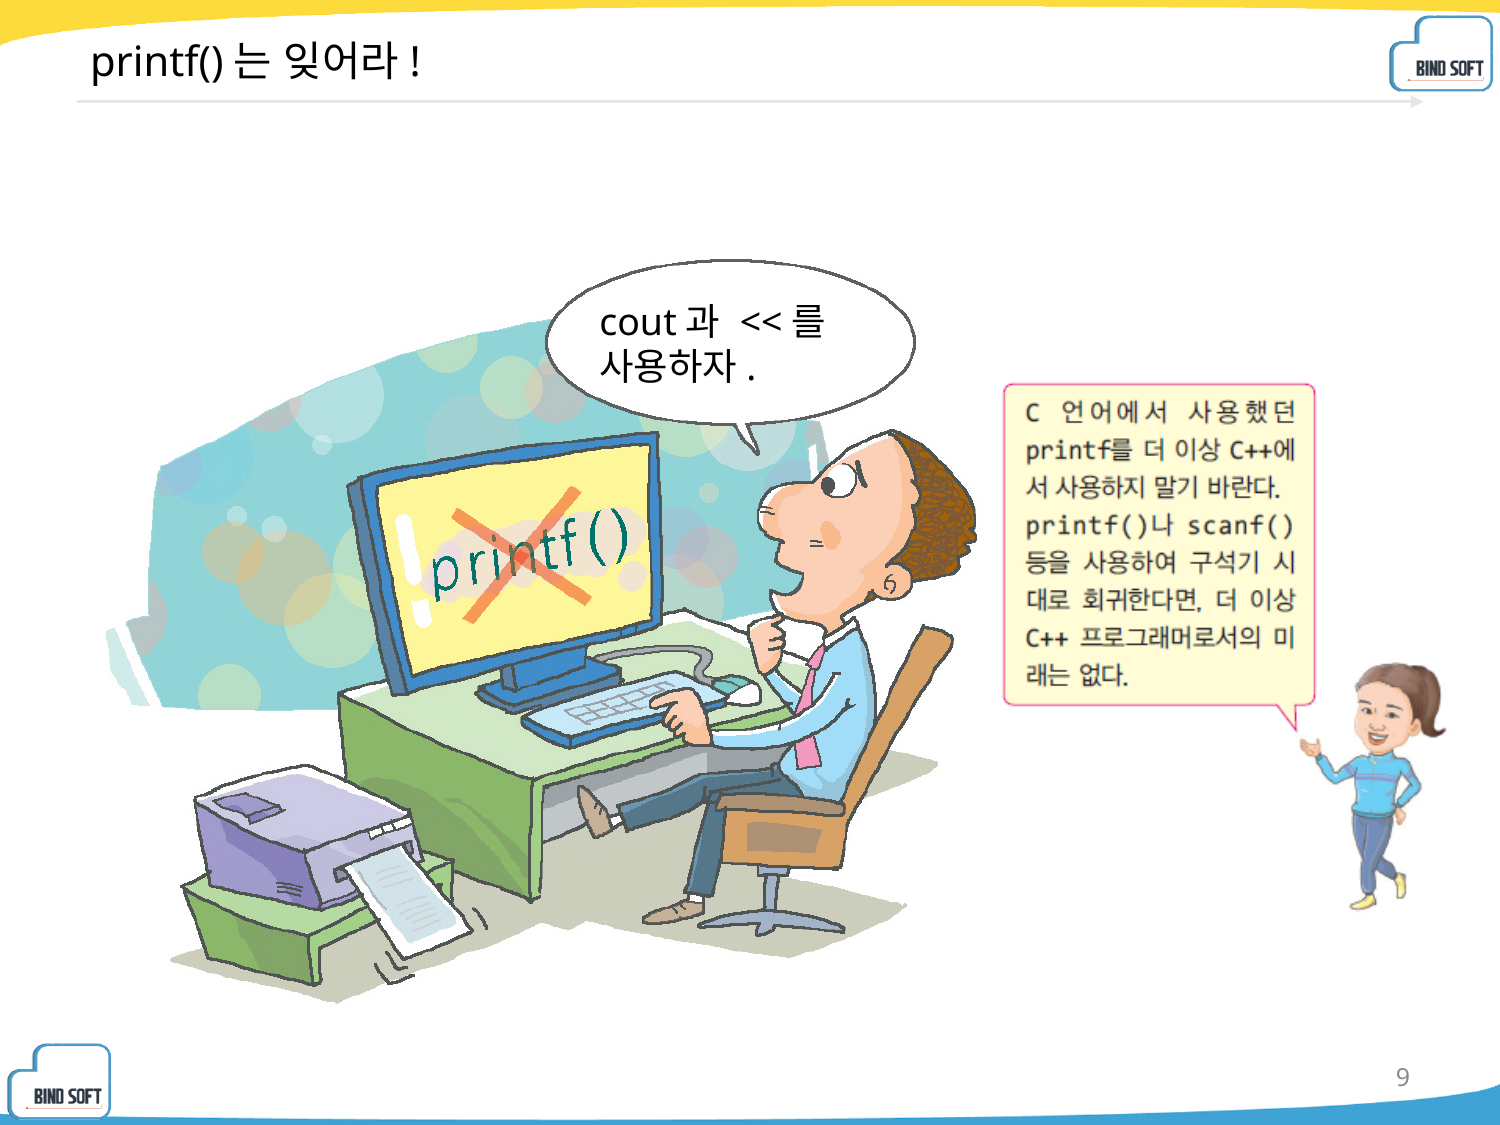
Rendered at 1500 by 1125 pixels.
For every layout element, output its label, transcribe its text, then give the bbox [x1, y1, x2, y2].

picture [0, 0, 1500, 96]
title printf()는 잊어라! [75, 11, 1425, 108]
picture [0, 243, 1500, 1125]
slide_number 9 [1074, 1054, 1425, 1103]
